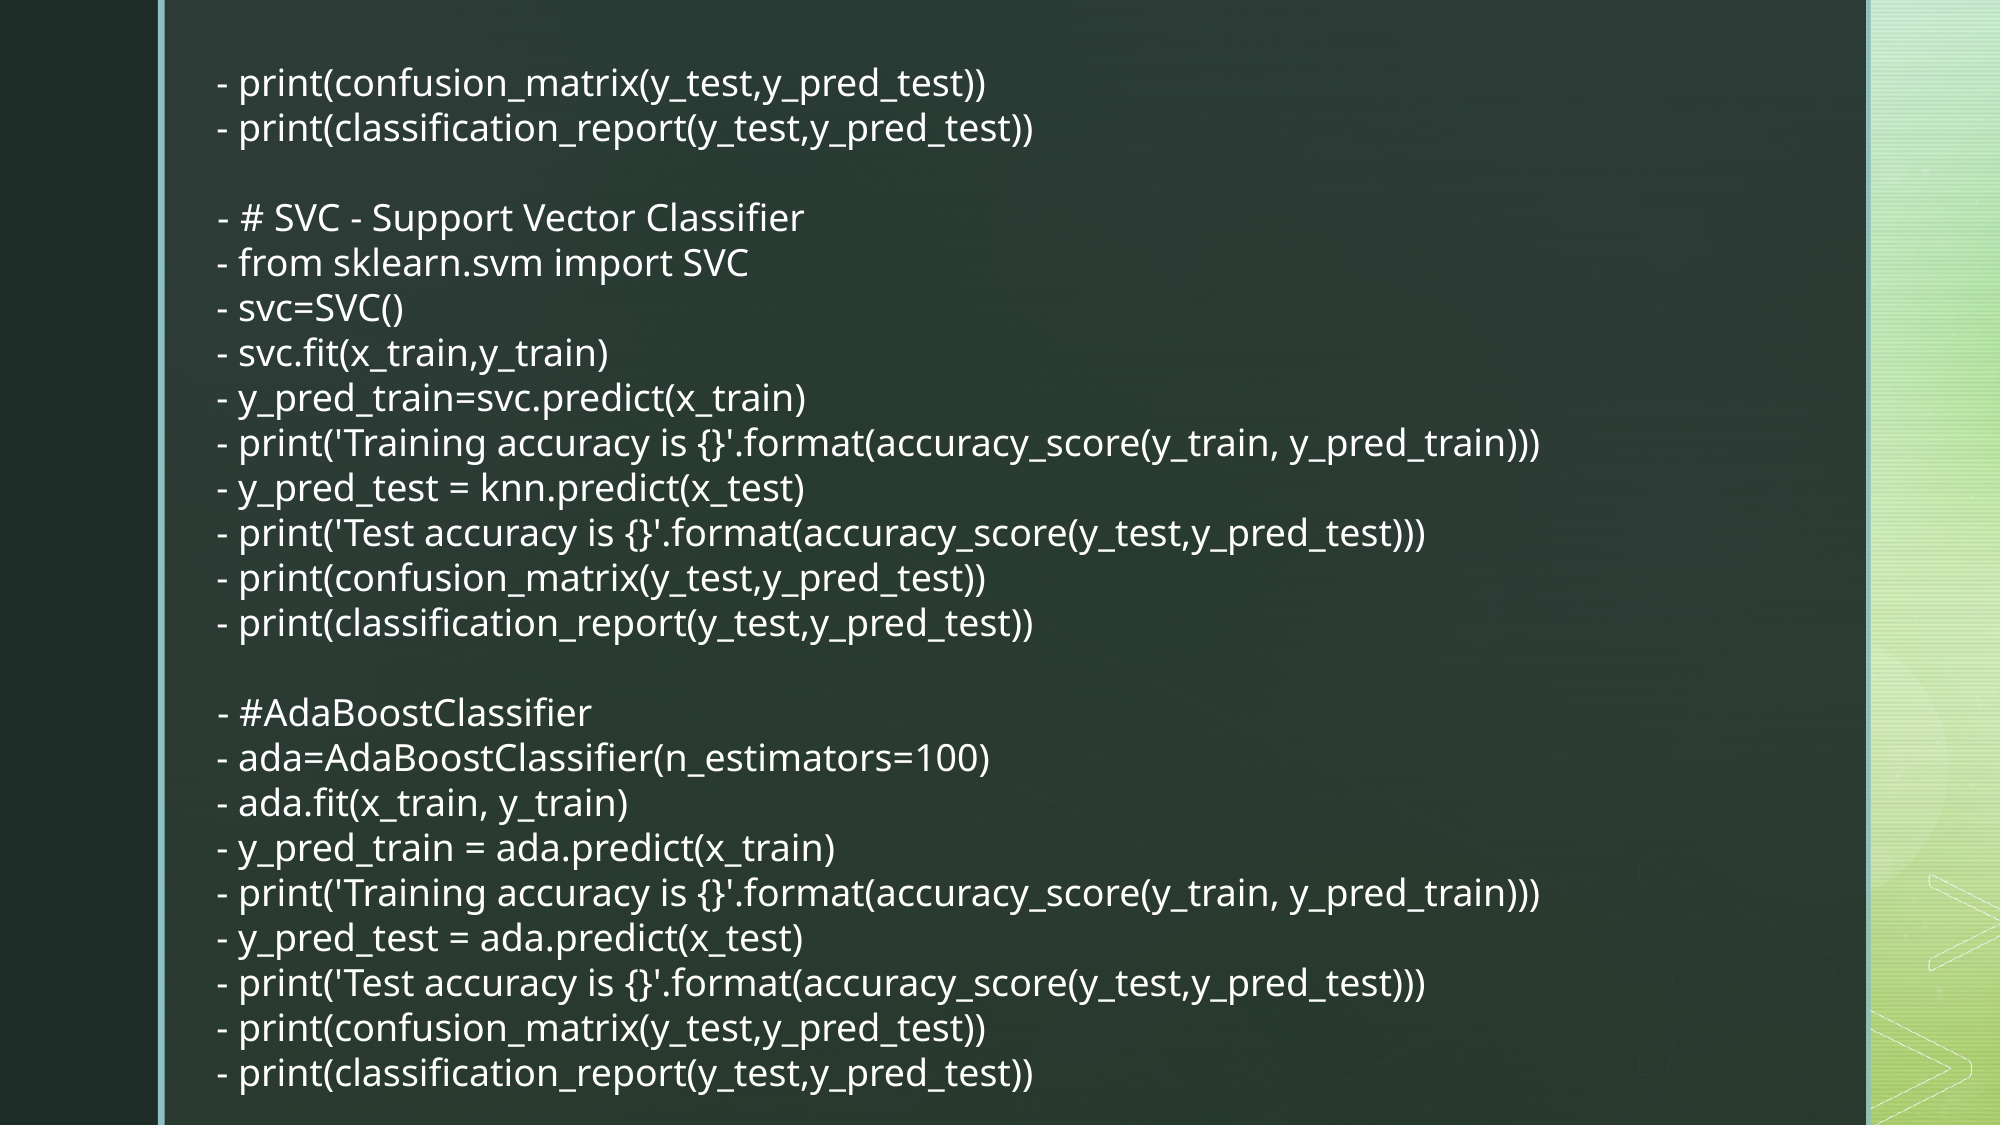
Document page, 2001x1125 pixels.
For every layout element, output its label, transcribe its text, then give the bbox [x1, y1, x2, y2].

text_box - print(confusion_matrix(y_test,y_pred_test))​ - print(classification_report(y_test,y_pred_test)) - # SVC - Support Vector Classifier - from sklearn.svm import SVC - svc=SVC() - svc.fit(x_train,y_train) - y_pred_train=svc.predict(x_train) - print('Training accuracy is {}'.format(accuracy_score(y_train, y_pred_train))) - y_pred_test = knn.predict(x_test) - print('Test accuracy is {}'.format(accuracy_score(y_test,y_pred_test))) - print(confusion_matrix(y_test,y_pred_test)) - print(classification_report(y_test,y_pred_test)) - #AdaBoostClassifier - ada=AdaBoostClassifier(n_estimators=100) - ada.fit(x_train, y_train) - y_pred_train = ada.predict(x_train) - print('Training accuracy is {}'.format(accuracy_score(y_train, y_pred_train))) - y_pred_test = ada.predict(x_test) - print('Test accuracy is {}'.format(accuracy_score(y_test,y_pred_test))) - print(confusion_matrix(y_test,y_pred_test)) - print(classification_report(y_test,y_pred_test)) [191, 50, 1809, 1125]
picture [1871, 0, 2001, 1125]
